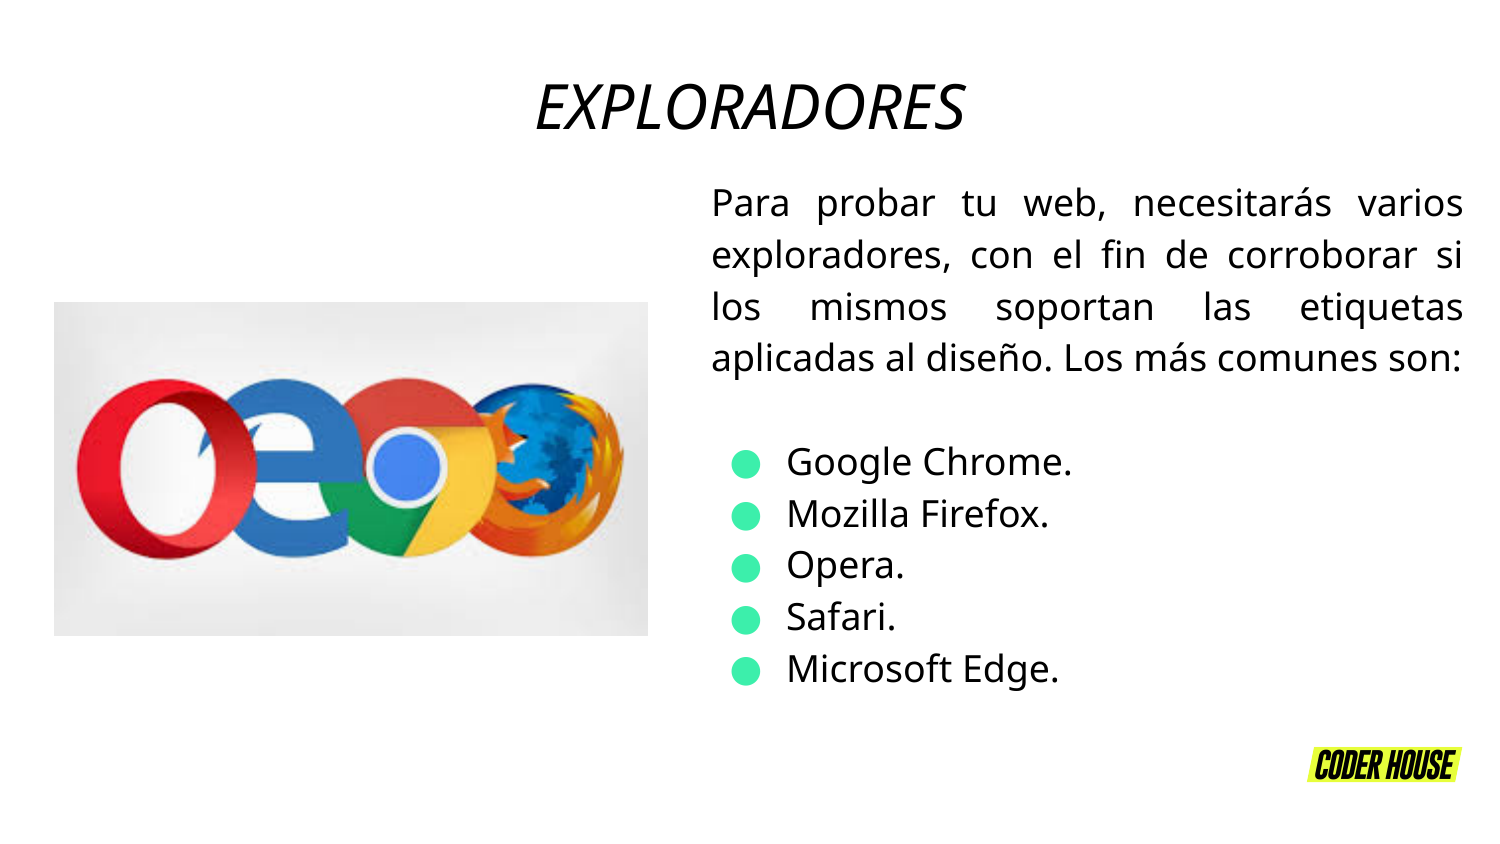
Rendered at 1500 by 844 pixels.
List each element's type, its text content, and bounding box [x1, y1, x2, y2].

subtitle EXPLORADORES [201, 40, 1299, 160]
picture [54, 302, 648, 636]
text_box Para probar tu web, necesitarás varios exploradores, con el fin de corroborar si los mismos soportan las etiquetas aplicadas al diseño. Los más comunes son: Google Chrome. Mozilla Firefox. Opera. Safari. Microsoft Edge. [695, 177, 1480, 737]
picture [1302, 741, 1466, 788]
